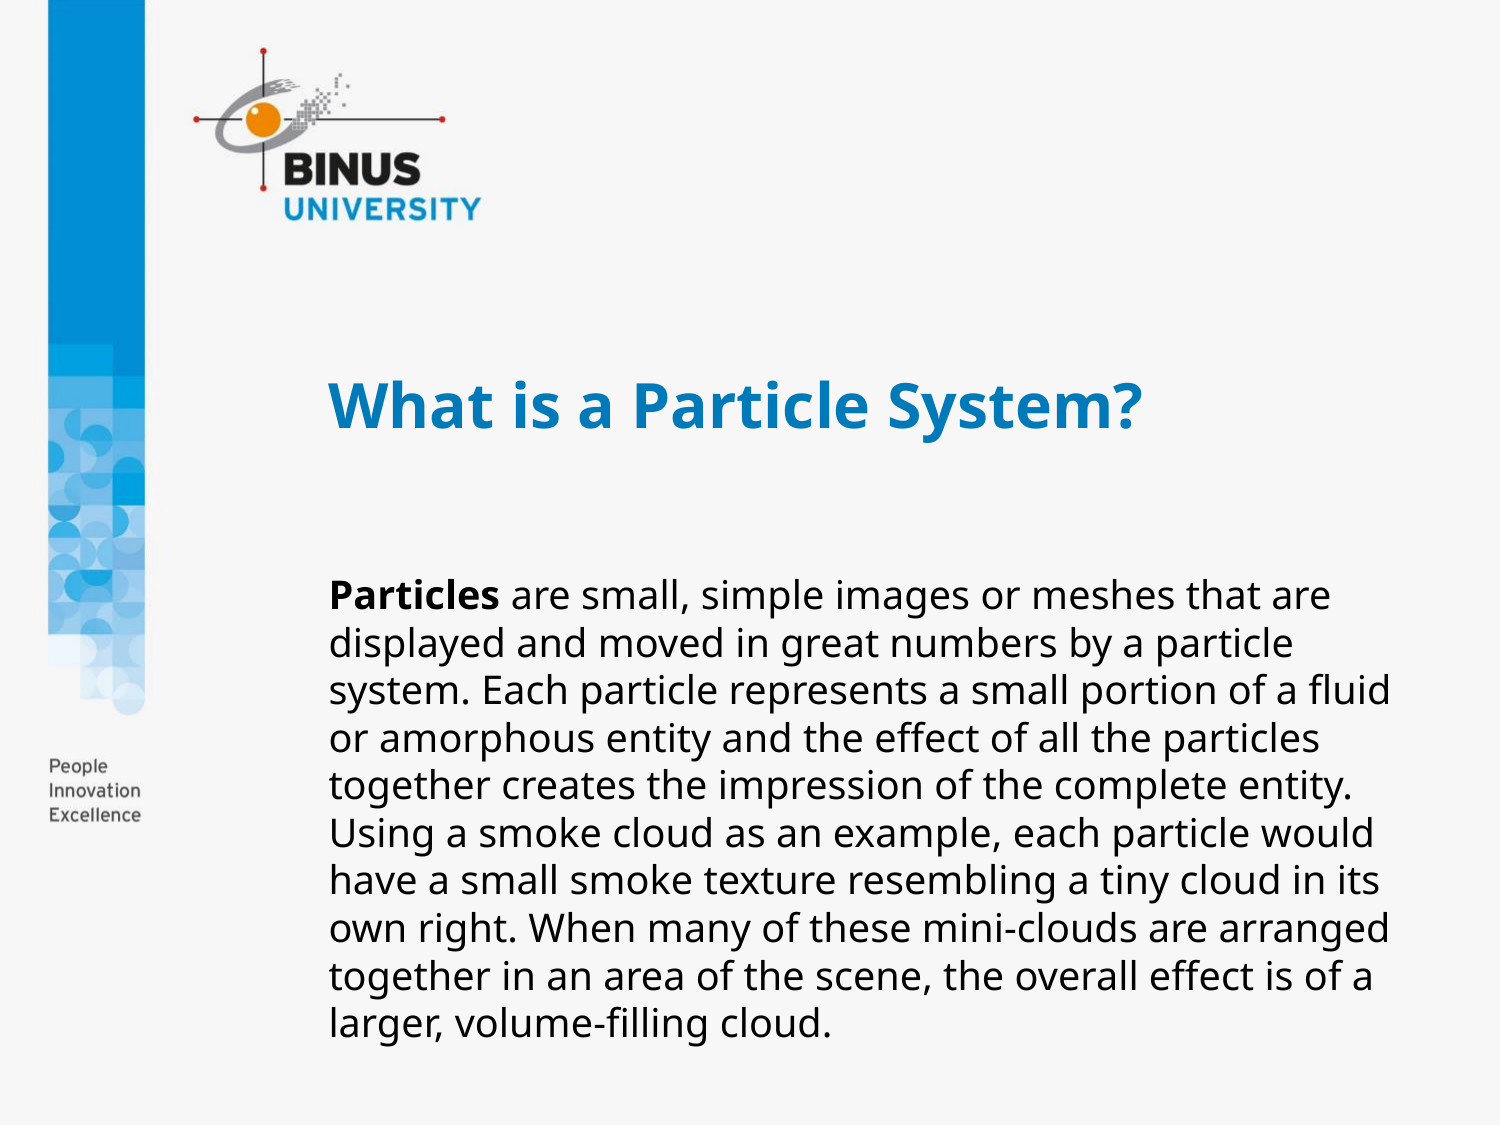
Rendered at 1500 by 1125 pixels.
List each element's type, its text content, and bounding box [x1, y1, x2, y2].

list Particles are small, simple images or meshes that are displayed and moved in great numbers by a particle system. Each particle represents a small portion of a fluid or amorphous entity and the effect of all the particles together creates the impression of the complete entity. Using a smoke cloud as an example, each particle would have a small smoke texture resembling a tiny cloud in its own right. When many of these mini-clouds are arranged together in an area of the scene, the overall effect is of a larger, volume-filling cloud. [313, 562, 1436, 1062]
title What is a Particle System? [313, 338, 1436, 468]
picture [0, 0, 1500, 845]
